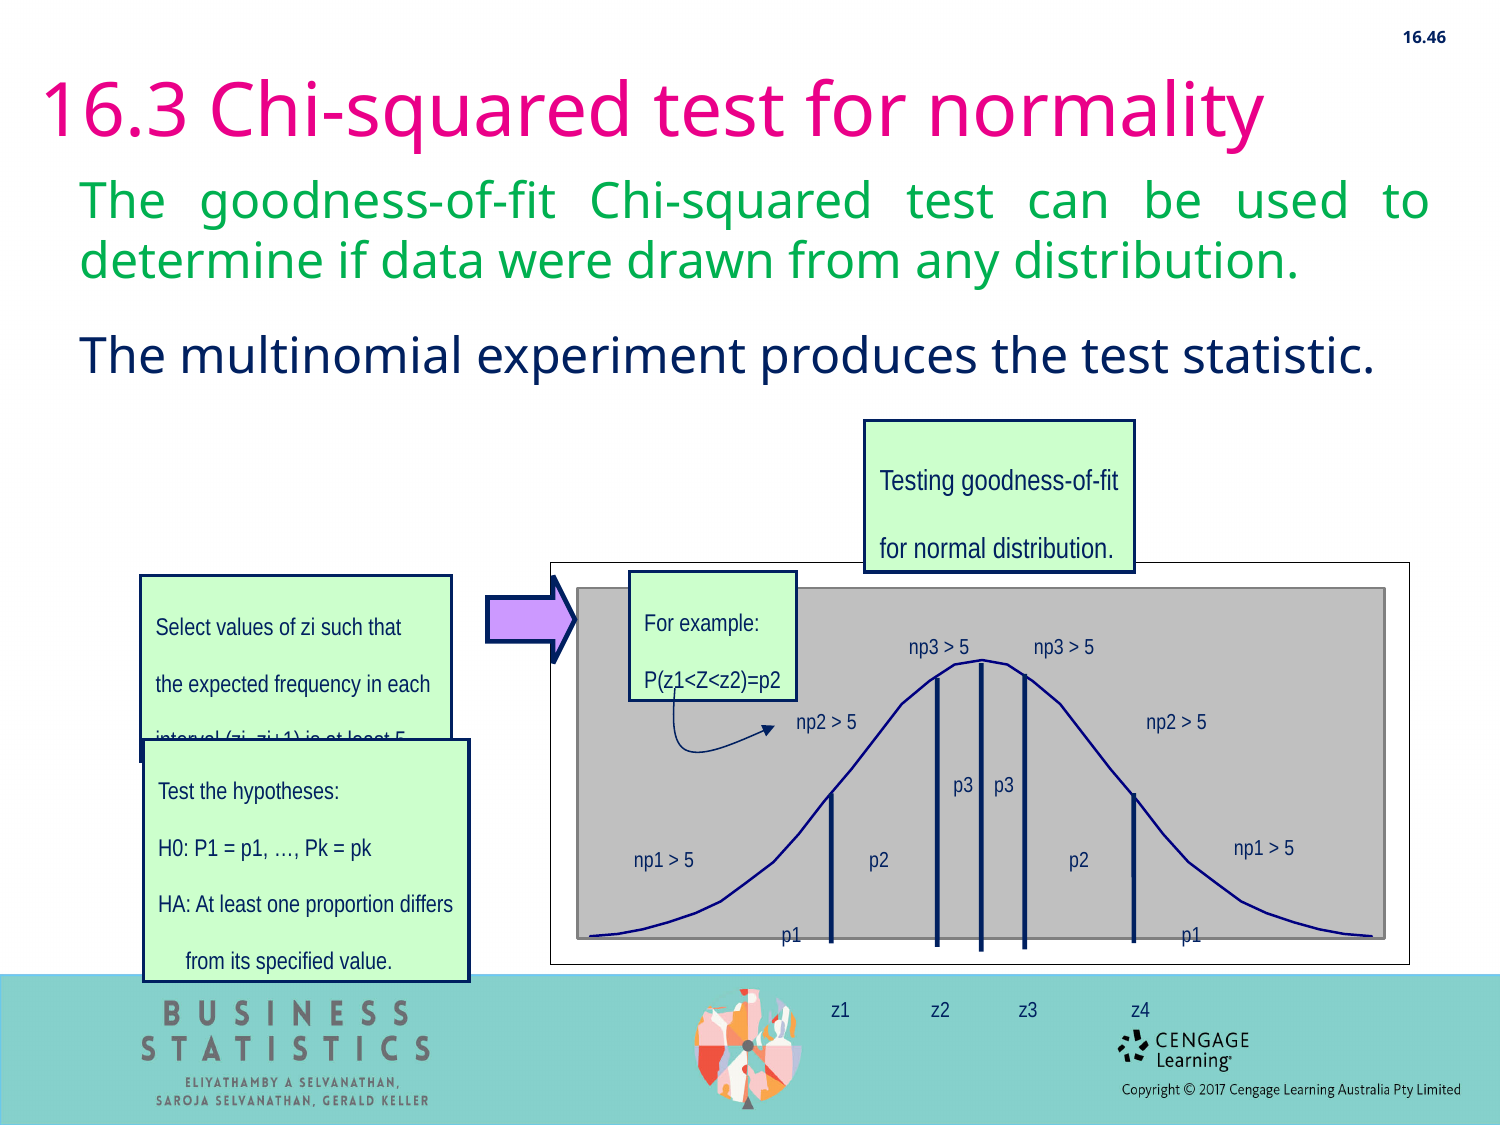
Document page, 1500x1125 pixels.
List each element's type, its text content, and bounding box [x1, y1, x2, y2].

text_box Testing goodness-of-fit for normal distribution. [864, 420, 1135, 549]
text_box [487, 597, 531, 642]
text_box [761, 882, 1222, 949]
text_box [811, 963, 1170, 1024]
text_box 16.46 [1387, 0, 1500, 60]
list The goodness-of-fit Chi-squared test can be used to determine if data were drawn from any distribution. The multinomial experiment produces the test statistic. [64, 160, 1447, 499]
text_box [536, 550, 1425, 977]
picture [0, 0, 1500, 1125]
text_box Select values of zi such that the expected frequency in each interval (zi, zi+1) is at least 5. [140, 575, 452, 762]
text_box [599, 600, 1329, 874]
title 16.3 Chi-squared test for normality [24, 62, 1360, 150]
text_box Test the hypotheses: H0: P1 = p1, …, Pk = pk HA: At least one proportion differs from its specified value. [143, 739, 470, 982]
